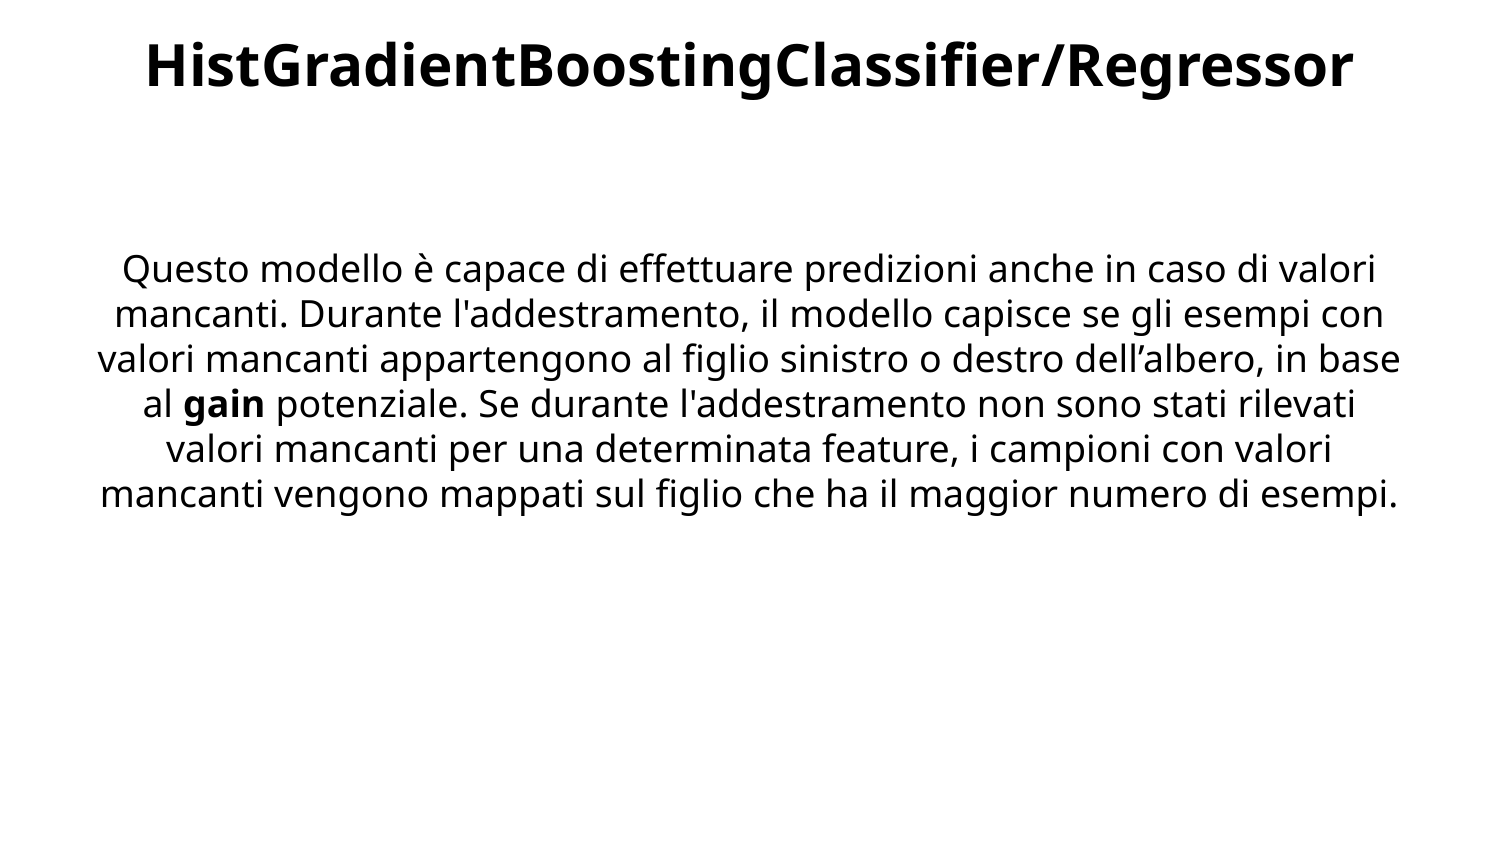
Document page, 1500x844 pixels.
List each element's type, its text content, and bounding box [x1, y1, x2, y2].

text_box Questo modello è capace di effettuare predizioni anche in caso di valori mancanti. Durante l'addestramento, il modello capisce se gli esempi con valori mancanti appartengono al figlio sinistro o destro dell’albero, in base al gain potenziale. Se durante l'addestramento non sono stati rilevati valori mancanti per una determinata feature, i campioni con valori mancanti vengono mappati sul figlio che ha il maggior numero di esempi. [74, 248, 1425, 512]
title HistGradientBoostingClassifier/Regressor [75, 67, 1425, 129]
